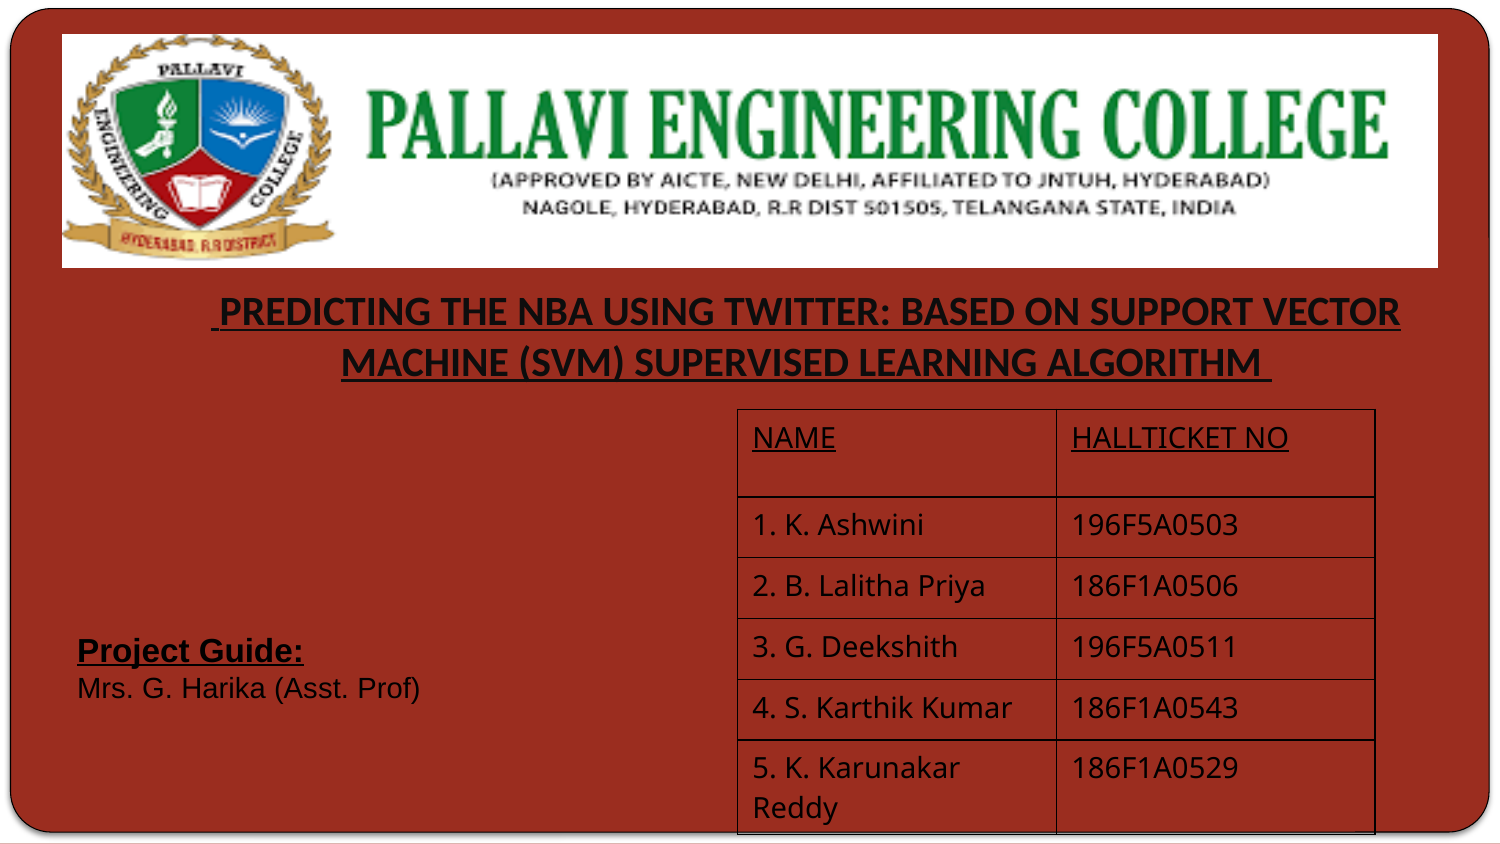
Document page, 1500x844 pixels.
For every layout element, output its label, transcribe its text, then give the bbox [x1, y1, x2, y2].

table_cell 2. B. Lalitha Priya [738, 558, 1056, 618]
table_cell 3. G. Deekshith [738, 619, 1056, 679]
table_cell 186F1A0506 [1057, 558, 1374, 618]
table_cell 196F5A0503 [1057, 498, 1374, 557]
table_cell 5. K. Karunakar Reddy [738, 741, 1056, 834]
table_header HALLTICKET NO [1057, 410, 1374, 496]
table_cell 186F1A0543 [1057, 680, 1374, 739]
table_cell 196F5A0511 [1057, 619, 1374, 679]
picture [62, 34, 1438, 269]
table_header NAME [738, 410, 1056, 496]
table_cell 4. S. Karthik Kumar [738, 680, 1056, 739]
table_cell 186F1A0529 [1057, 741, 1374, 834]
table_cell 1. K. Ashwini [738, 498, 1056, 557]
text_box Project Guide: Mrs. G. Harika (Asst. Prof) [62, 621, 600, 712]
title PREDICTING THE NBA USING TWITTER: BASED ON SUPPORT VECTOR MACHINE (SVM) SUPERVISED LEARNING ALGORITHM [162, 284, 1450, 460]
